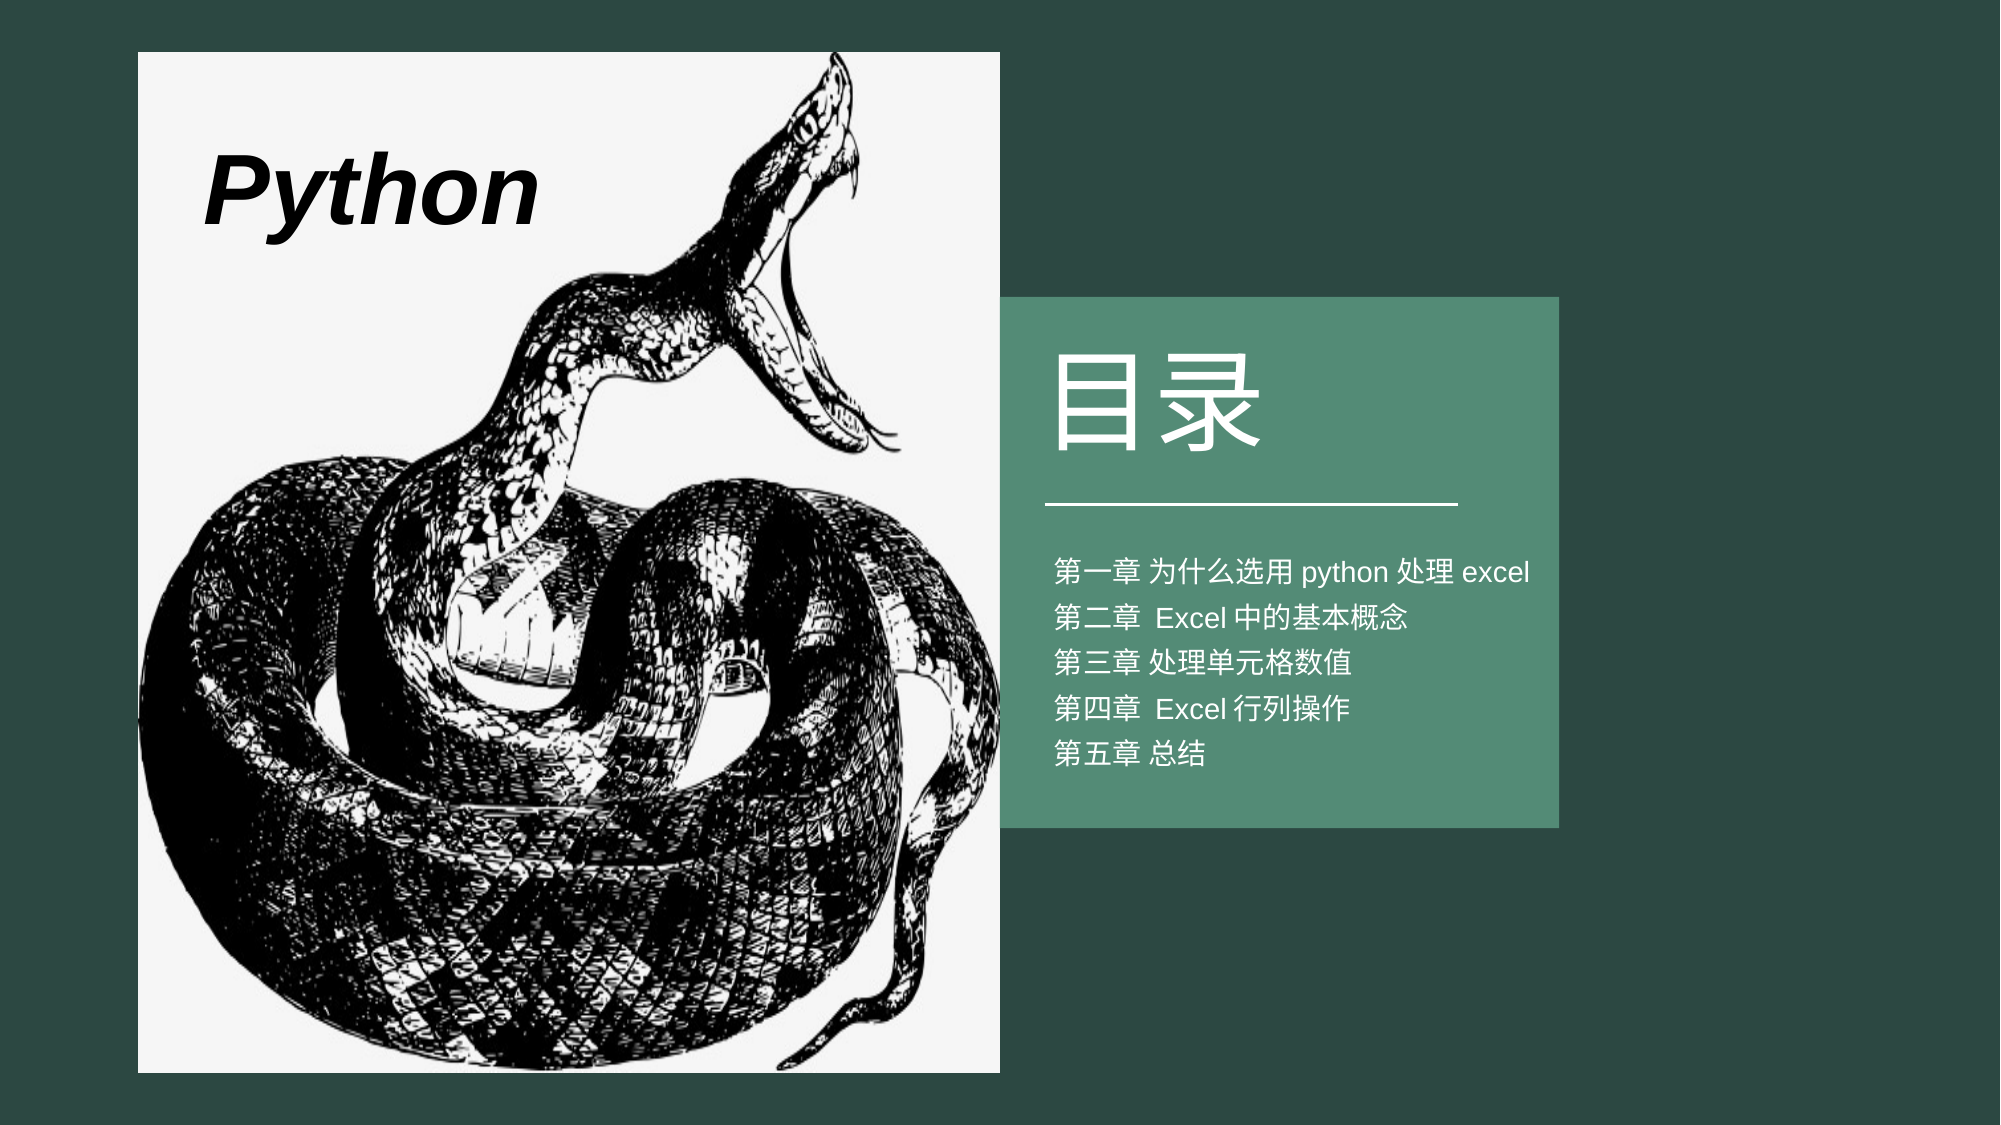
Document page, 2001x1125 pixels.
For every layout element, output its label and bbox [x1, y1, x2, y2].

text_box [999, 296, 1560, 829]
picture [138, 52, 1000, 1073]
